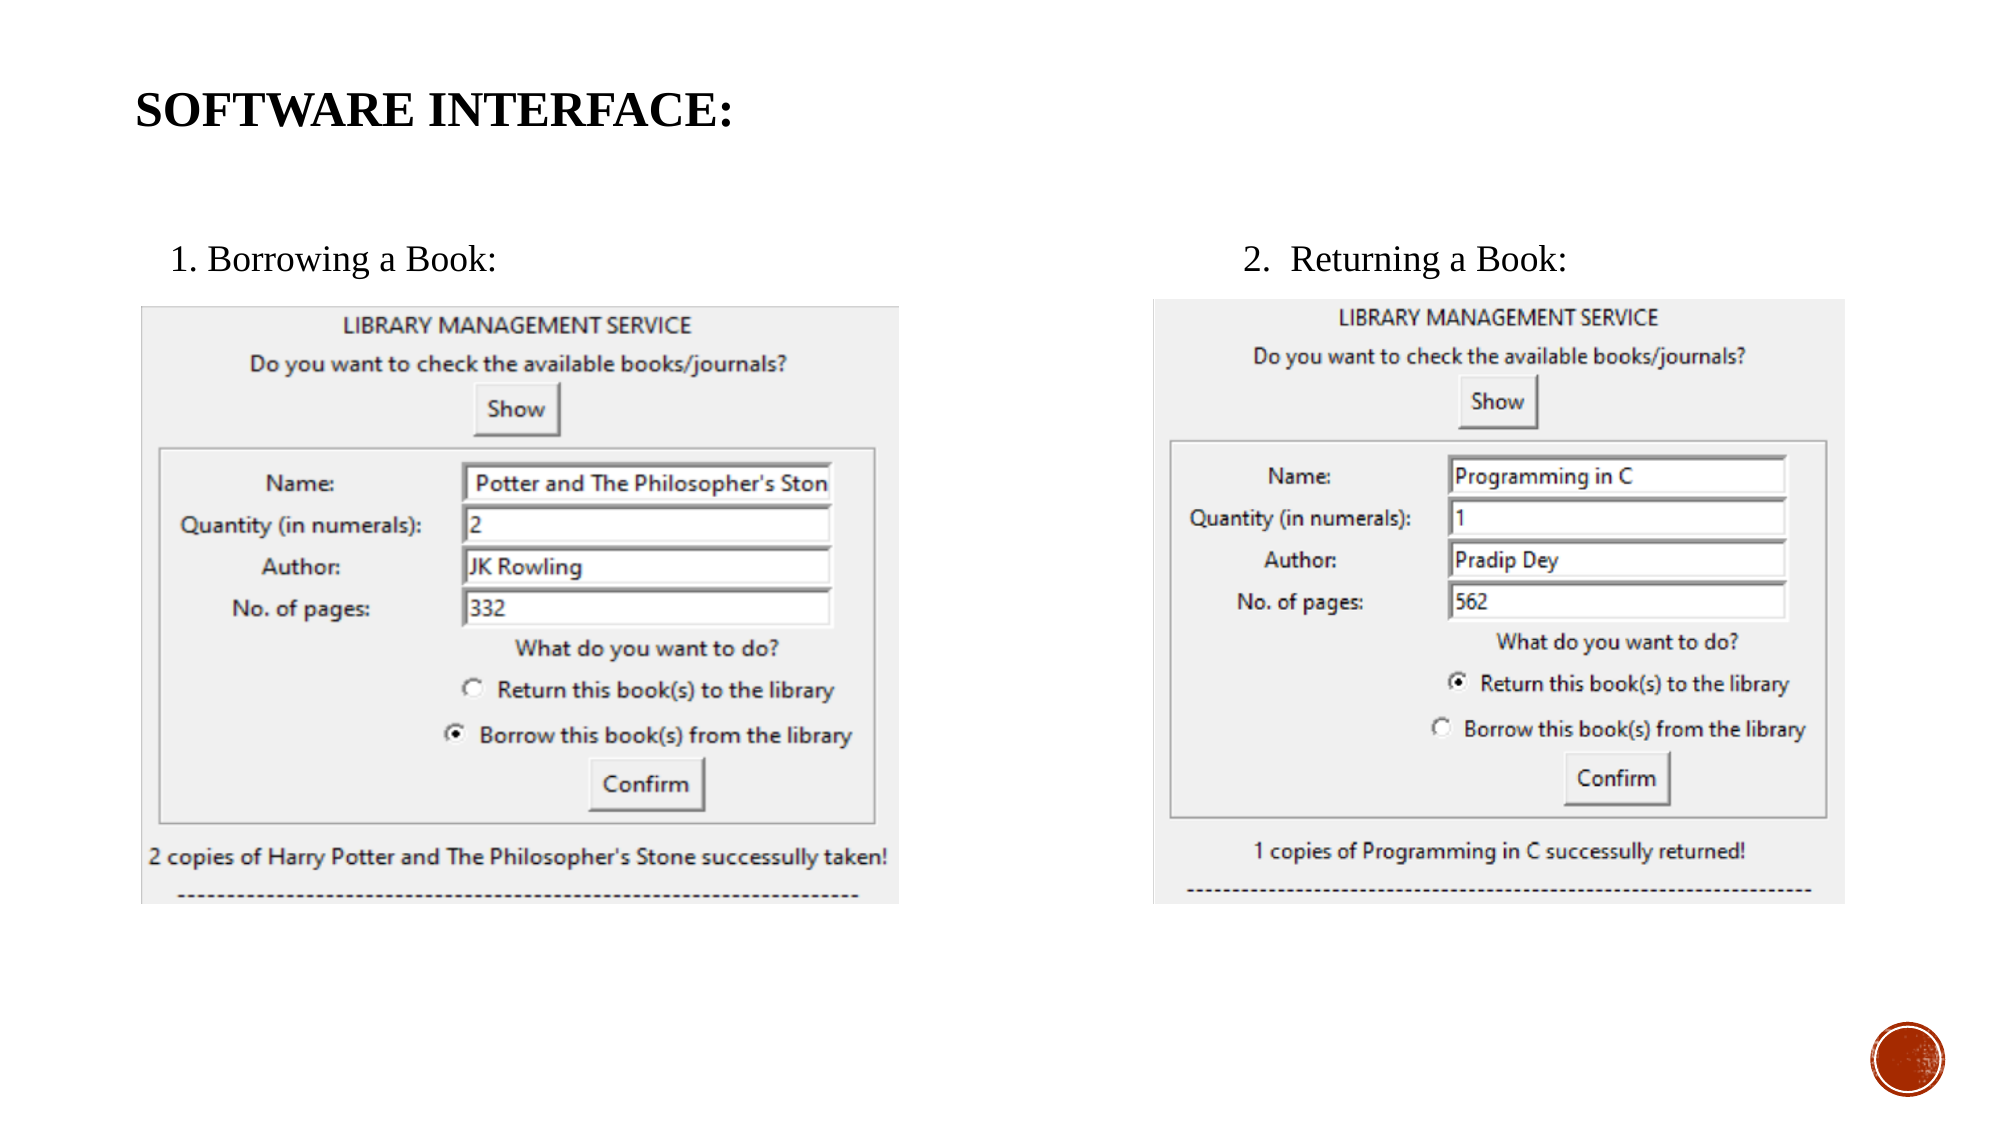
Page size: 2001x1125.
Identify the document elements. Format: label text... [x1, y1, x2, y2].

text_box 1. Borrowing a Book: [154, 226, 817, 287]
title SOFTWARE INTERFACE: [120, 26, 1771, 194]
picture [1153, 299, 1845, 904]
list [144, 303, 898, 902]
text_box 2. Returning a Book: [1228, 226, 1742, 287]
